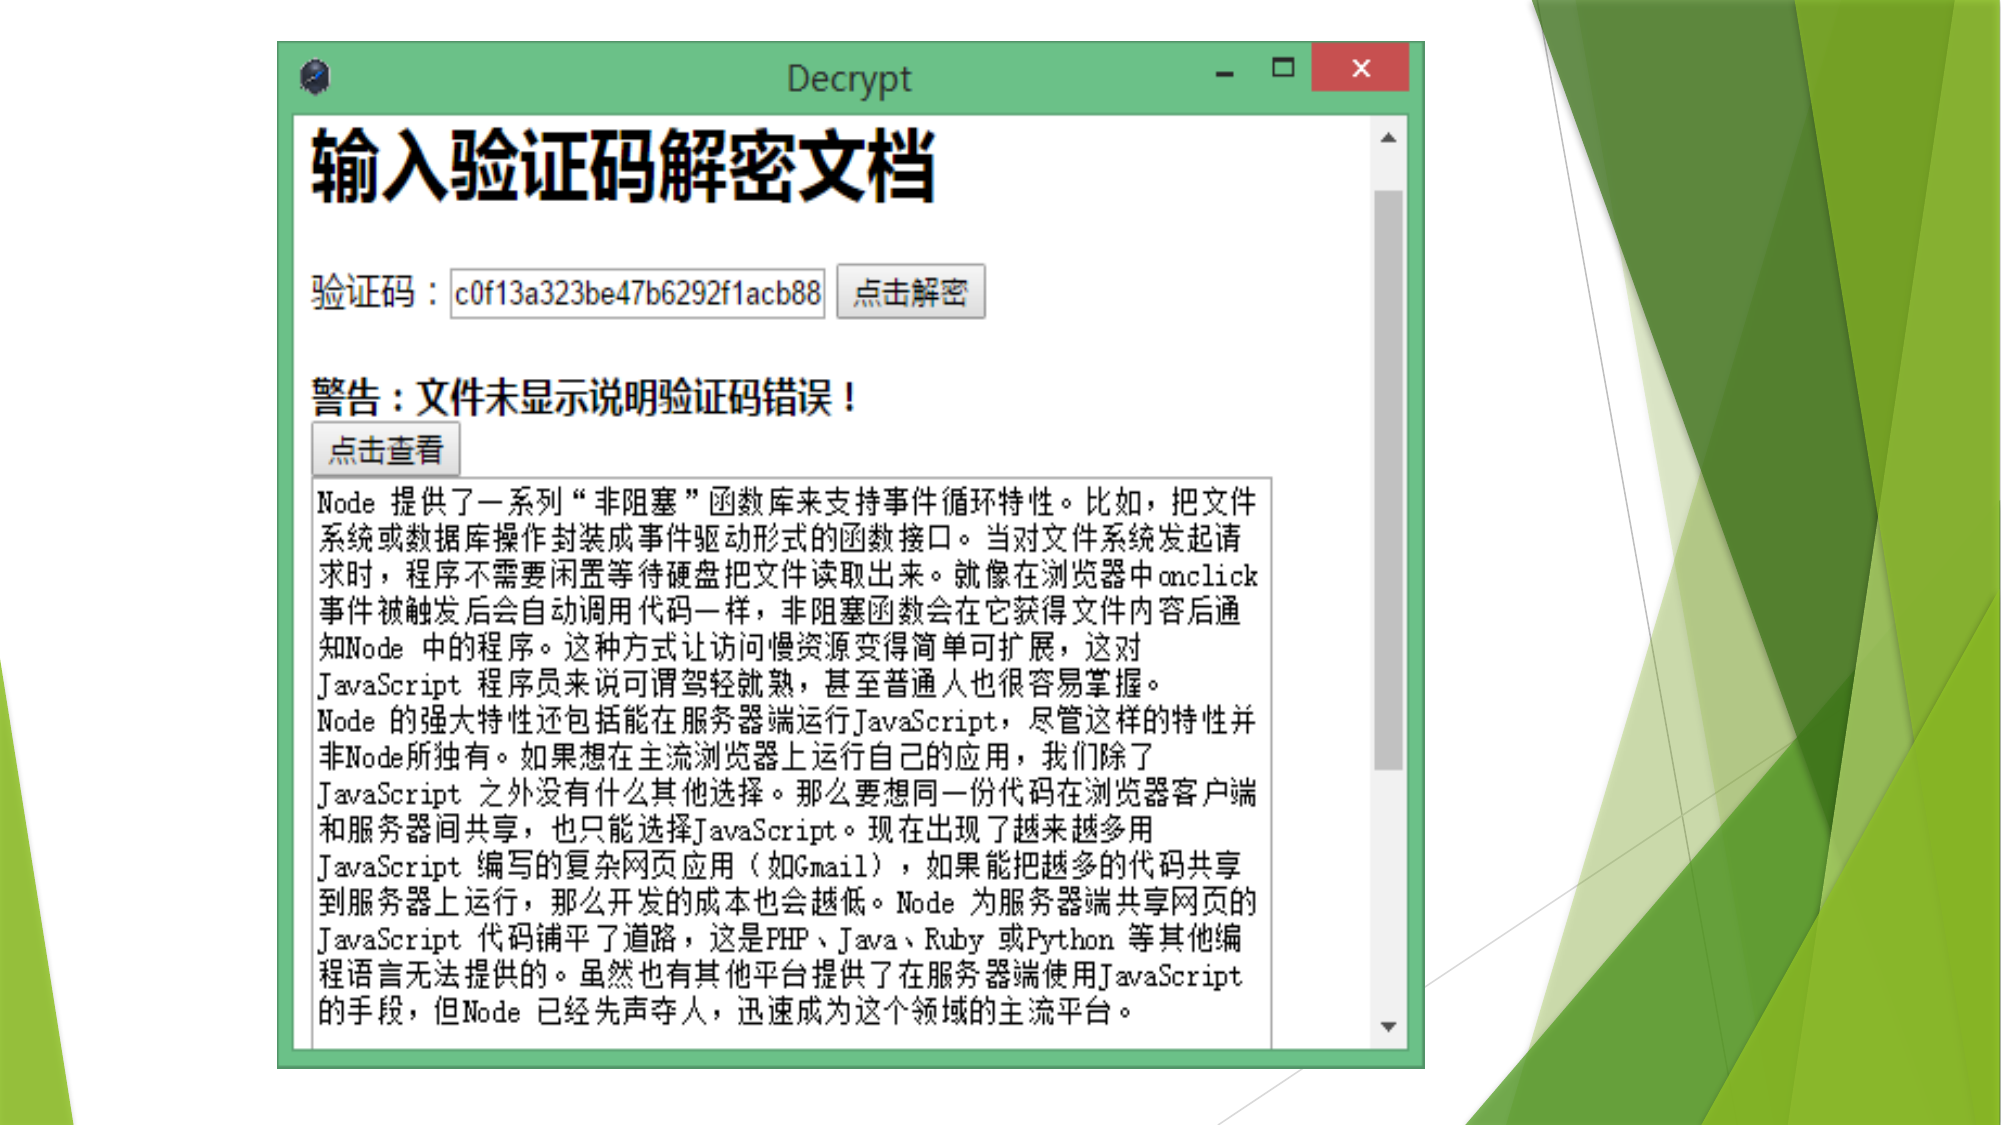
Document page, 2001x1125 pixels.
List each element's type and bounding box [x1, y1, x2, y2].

picture [276, 41, 1426, 1070]
